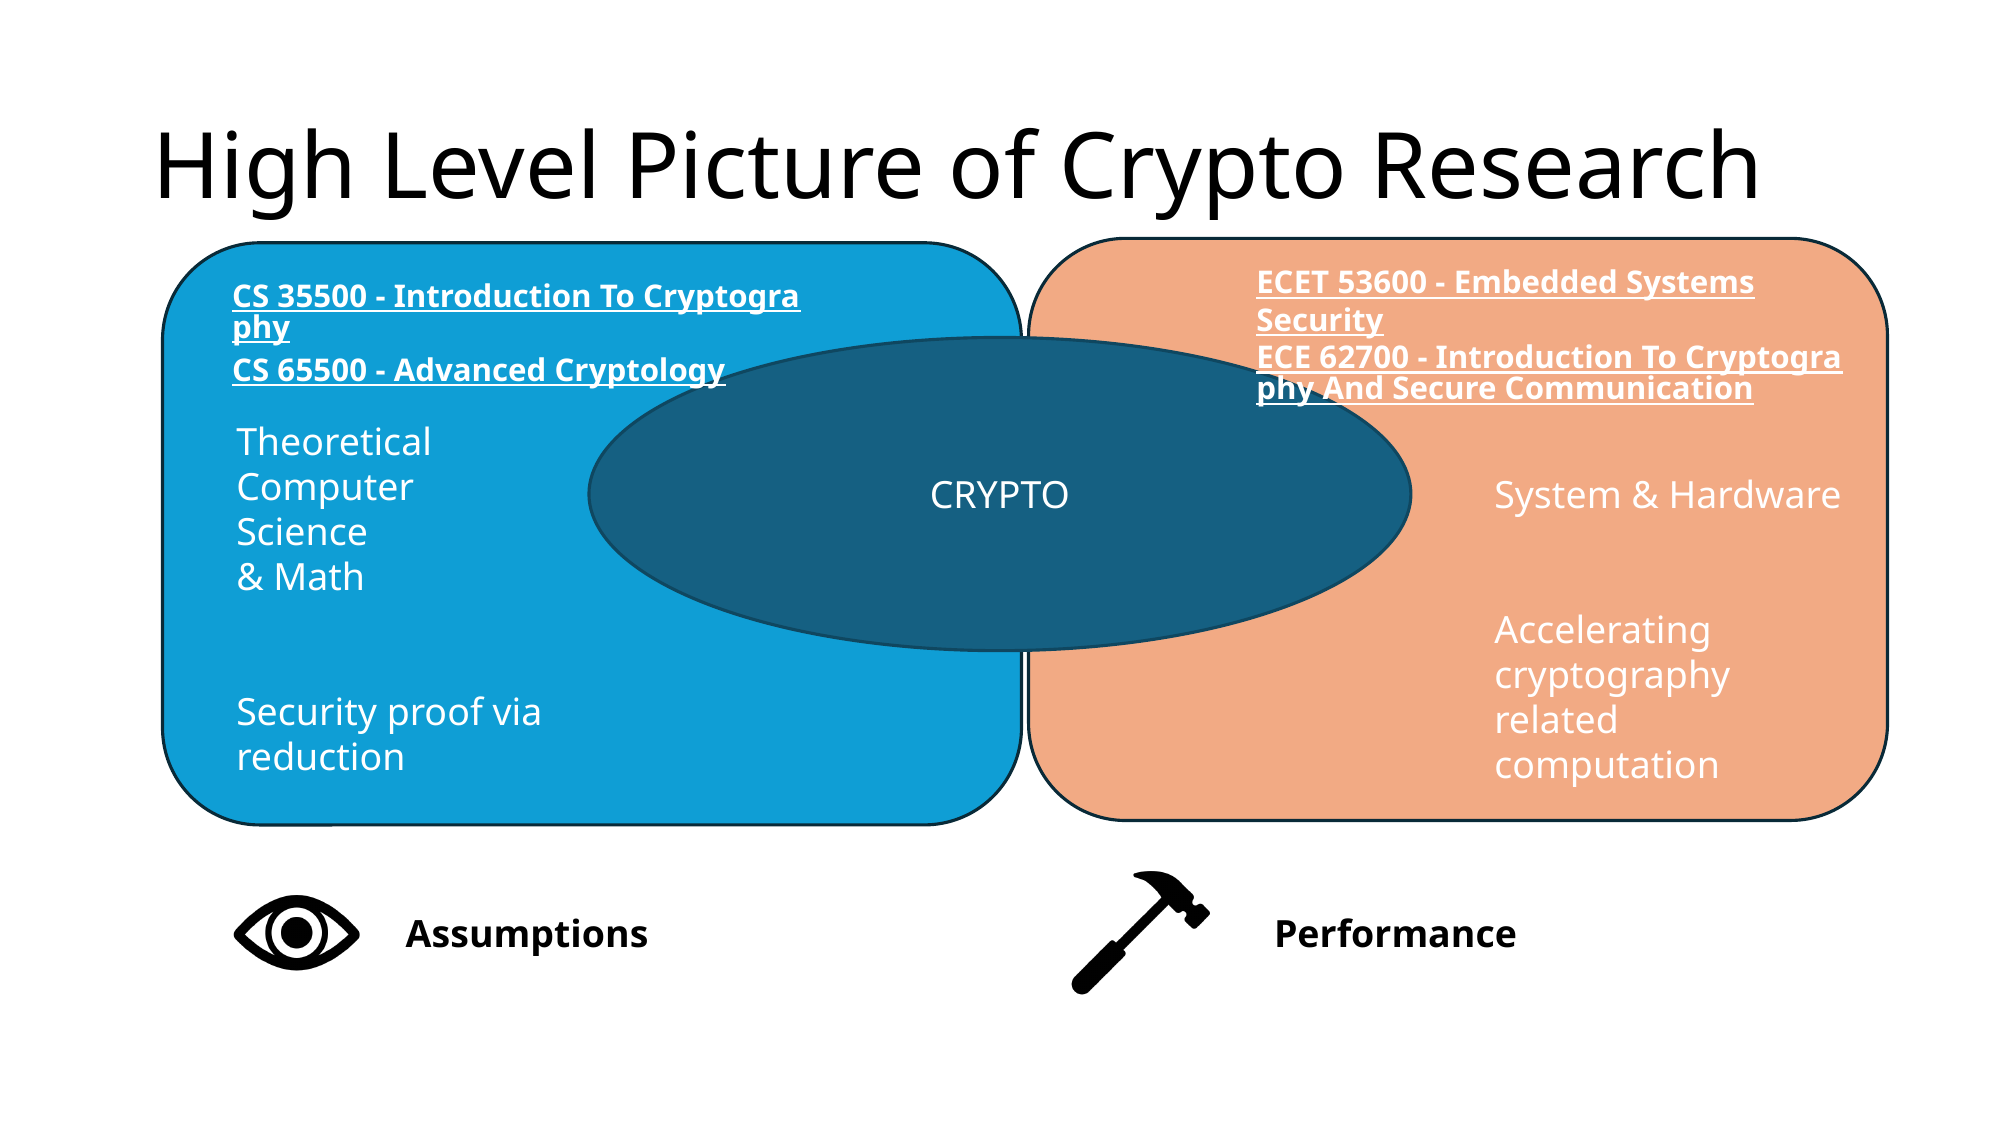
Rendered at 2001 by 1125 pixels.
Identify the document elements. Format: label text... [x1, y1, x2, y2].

text_box Performance [1259, 902, 1608, 963]
title High Level Picture of Crypto Research [137, 59, 1863, 278]
text_box [160, 278, 1024, 827]
text_box [1026, 277, 1890, 823]
picture [220, 857, 372, 1009]
text_box Theoretical Computer Science & Math Security proof via reduction [221, 410, 564, 786]
text_box ECET 53600 - Embedded Systems Security ECE 62700 - Introduction To Cryptography And Secure Communication [1241, 255, 1870, 388]
text_box CRYPTO [587, 335, 1413, 653]
text_box System & Hardware Accelerating cryptography related computation [1479, 463, 1863, 794]
picture [1065, 857, 1217, 1009]
text_box Assumptions [390, 902, 740, 963]
text_box CS 35500 - Introduction To Cryptography CS 65500 - Advanced Cryptology [217, 268, 816, 369]
